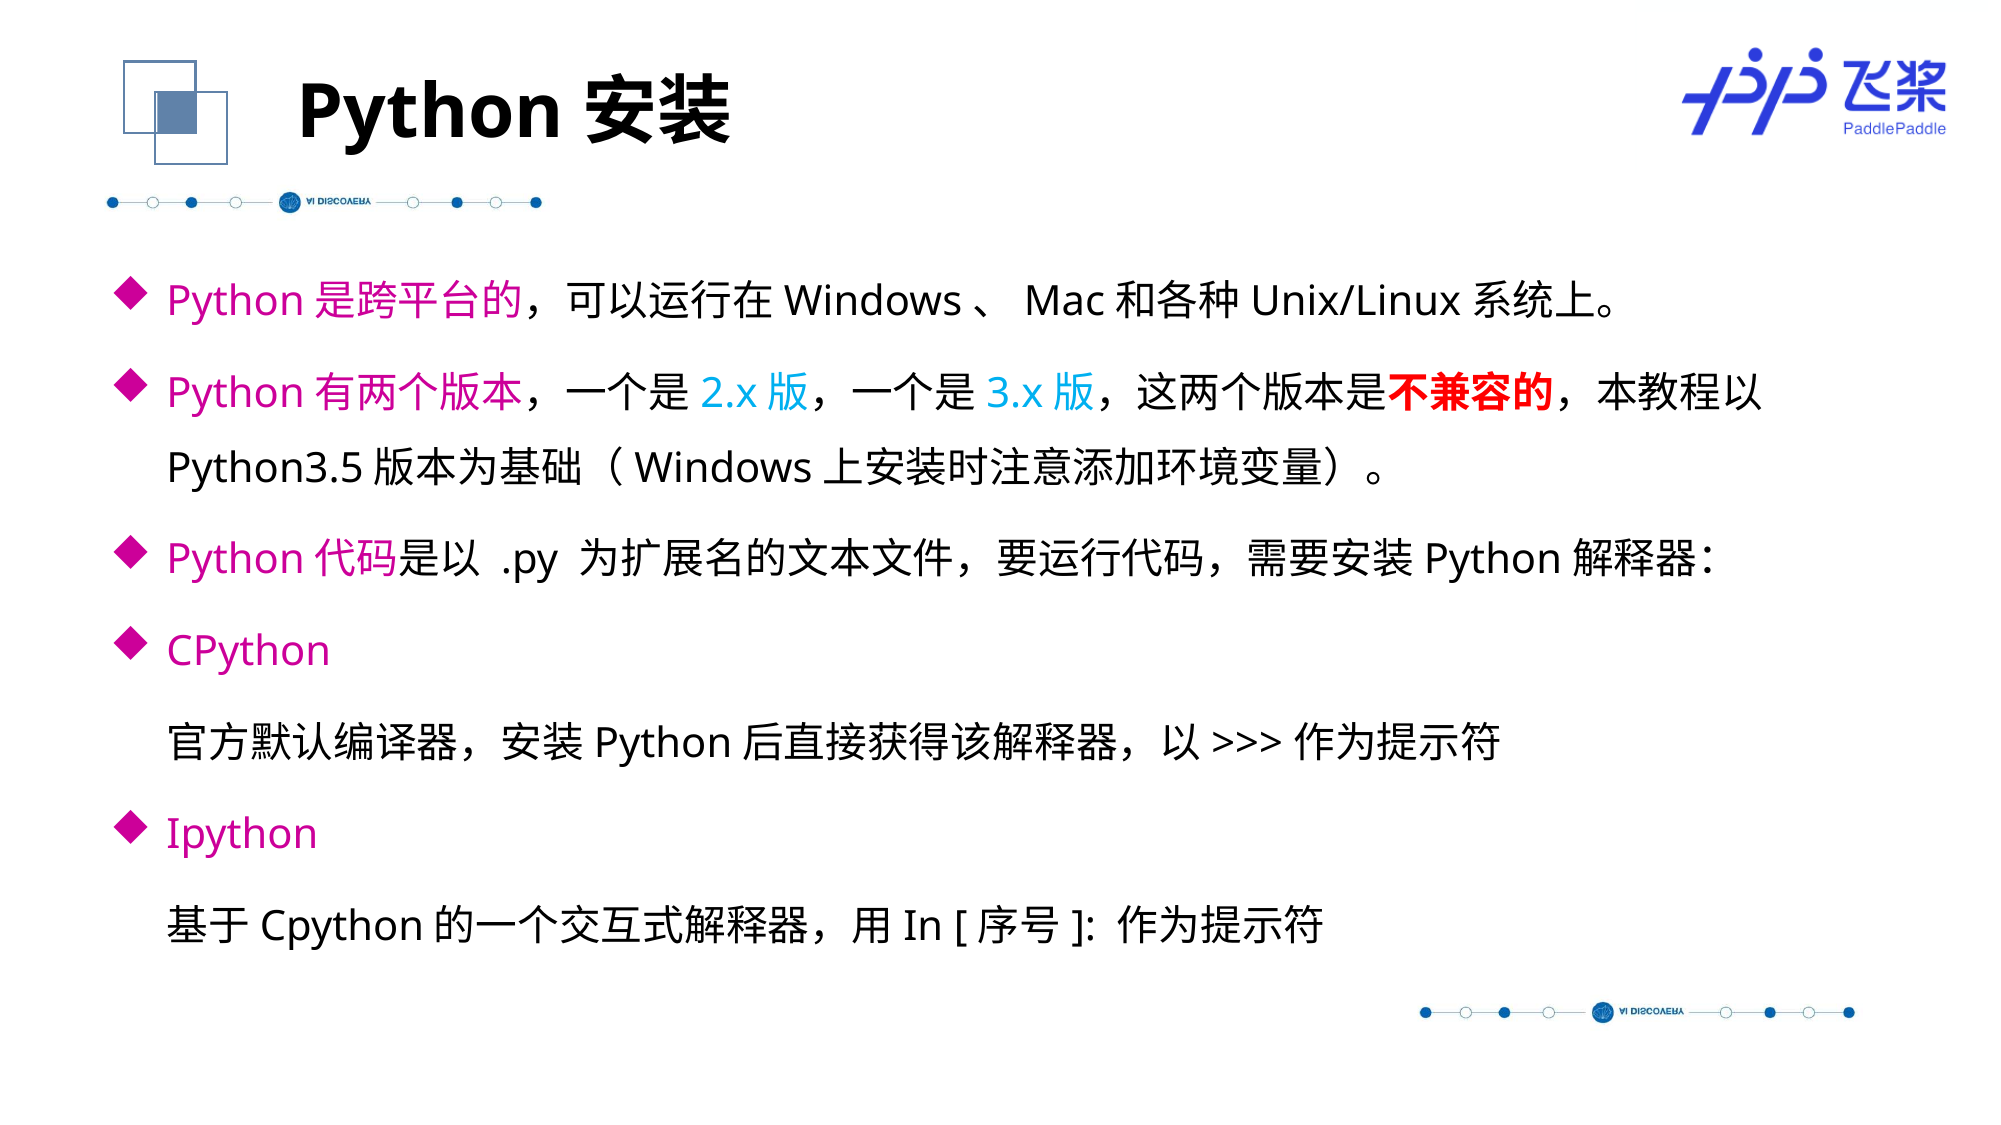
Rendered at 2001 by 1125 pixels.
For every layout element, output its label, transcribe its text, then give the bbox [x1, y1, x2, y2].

text_box Python是跨平台的，可以运行在Windows、Mac和各种Unix/Linux系统上。 Python有两个版本，一个是2.x版，一个是3.x版，这两个版本是不兼容的，本教程以Python3.5版本为基础（Windows上安装时注意添加环境变量）。 Python代码是以 .py 为扩展名的文本文件，要运行代码，需要安装Python解释器： CPython 官方默认编译器，安装Python后直接获得该解释器，以>>>作为提示符 Ipython 基于Cpython的一个交互式解释器，用In [序号]: 作为提示符 [95, 241, 1978, 957]
picture [1635, 0, 1988, 173]
text_box Python安装 [282, 55, 762, 160]
picture [1408, 990, 1863, 1039]
picture [95, 180, 550, 229]
